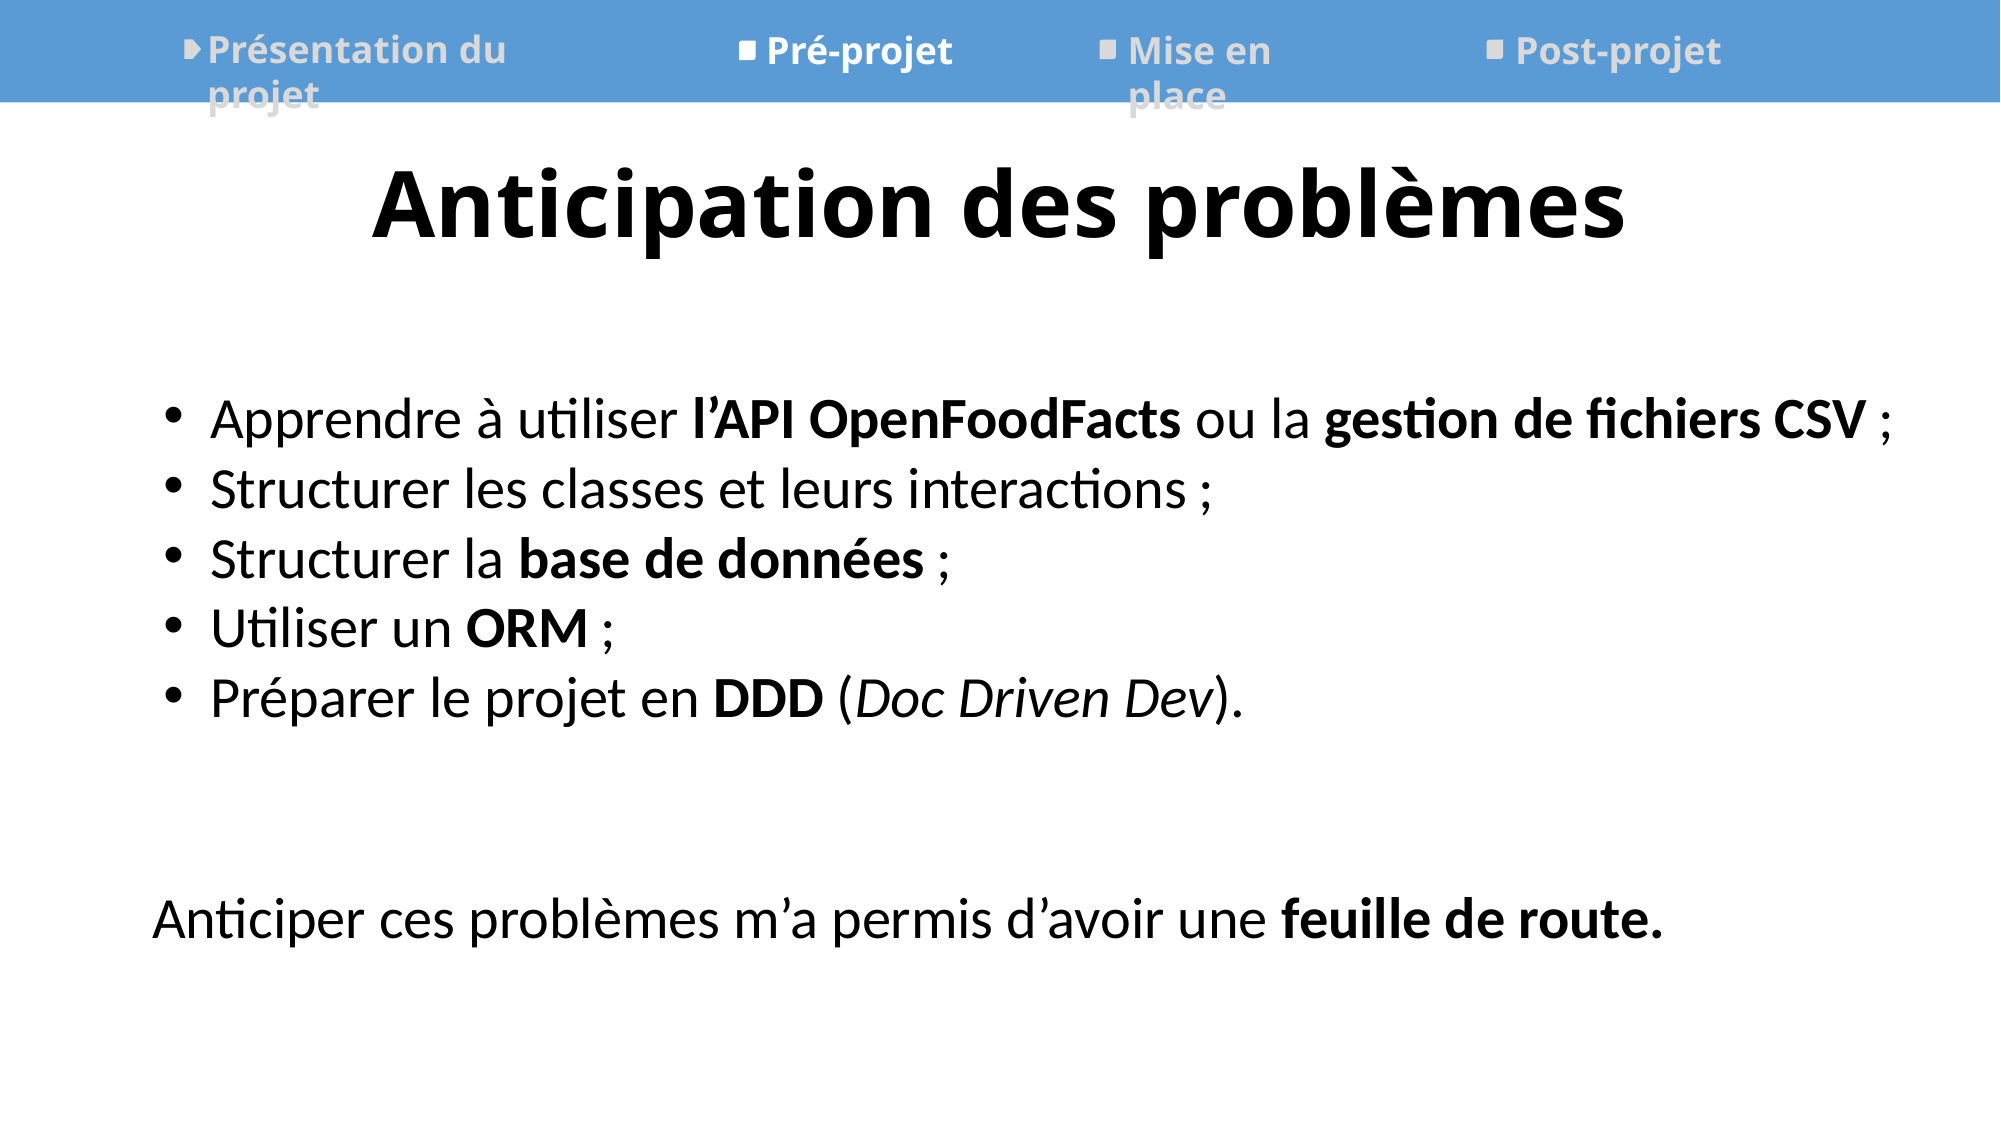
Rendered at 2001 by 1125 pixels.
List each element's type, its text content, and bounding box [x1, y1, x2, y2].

text_box Mise en place [1112, 19, 1387, 125]
text_box [1098, 38, 1112, 61]
text_box Apprendre à utiliser l’API OpenFoodFacts ou la gestion de fichiers CSV ; Structurer les classes et leurs interactions ; Structurer la base de données ; Utiliser un ORM ; Préparer le projet en DDD (Doc Driven Dev). [148, 372, 1967, 737]
text_box [183, 38, 192, 60]
text_box Pré-projet [751, 19, 1045, 80]
text_box Présentation du projet [192, 18, 640, 124]
text_box Post-projet [1500, 19, 1796, 80]
text_box [738, 39, 757, 62]
text_box [0, 0, 2000, 103]
text_box Anticipation des problèmes [137, 103, 1863, 317]
text_box Anticiper ces problèmes m’a permis d’avoir une feuille de route. [137, 872, 1796, 958]
text_box [1485, 38, 1500, 61]
